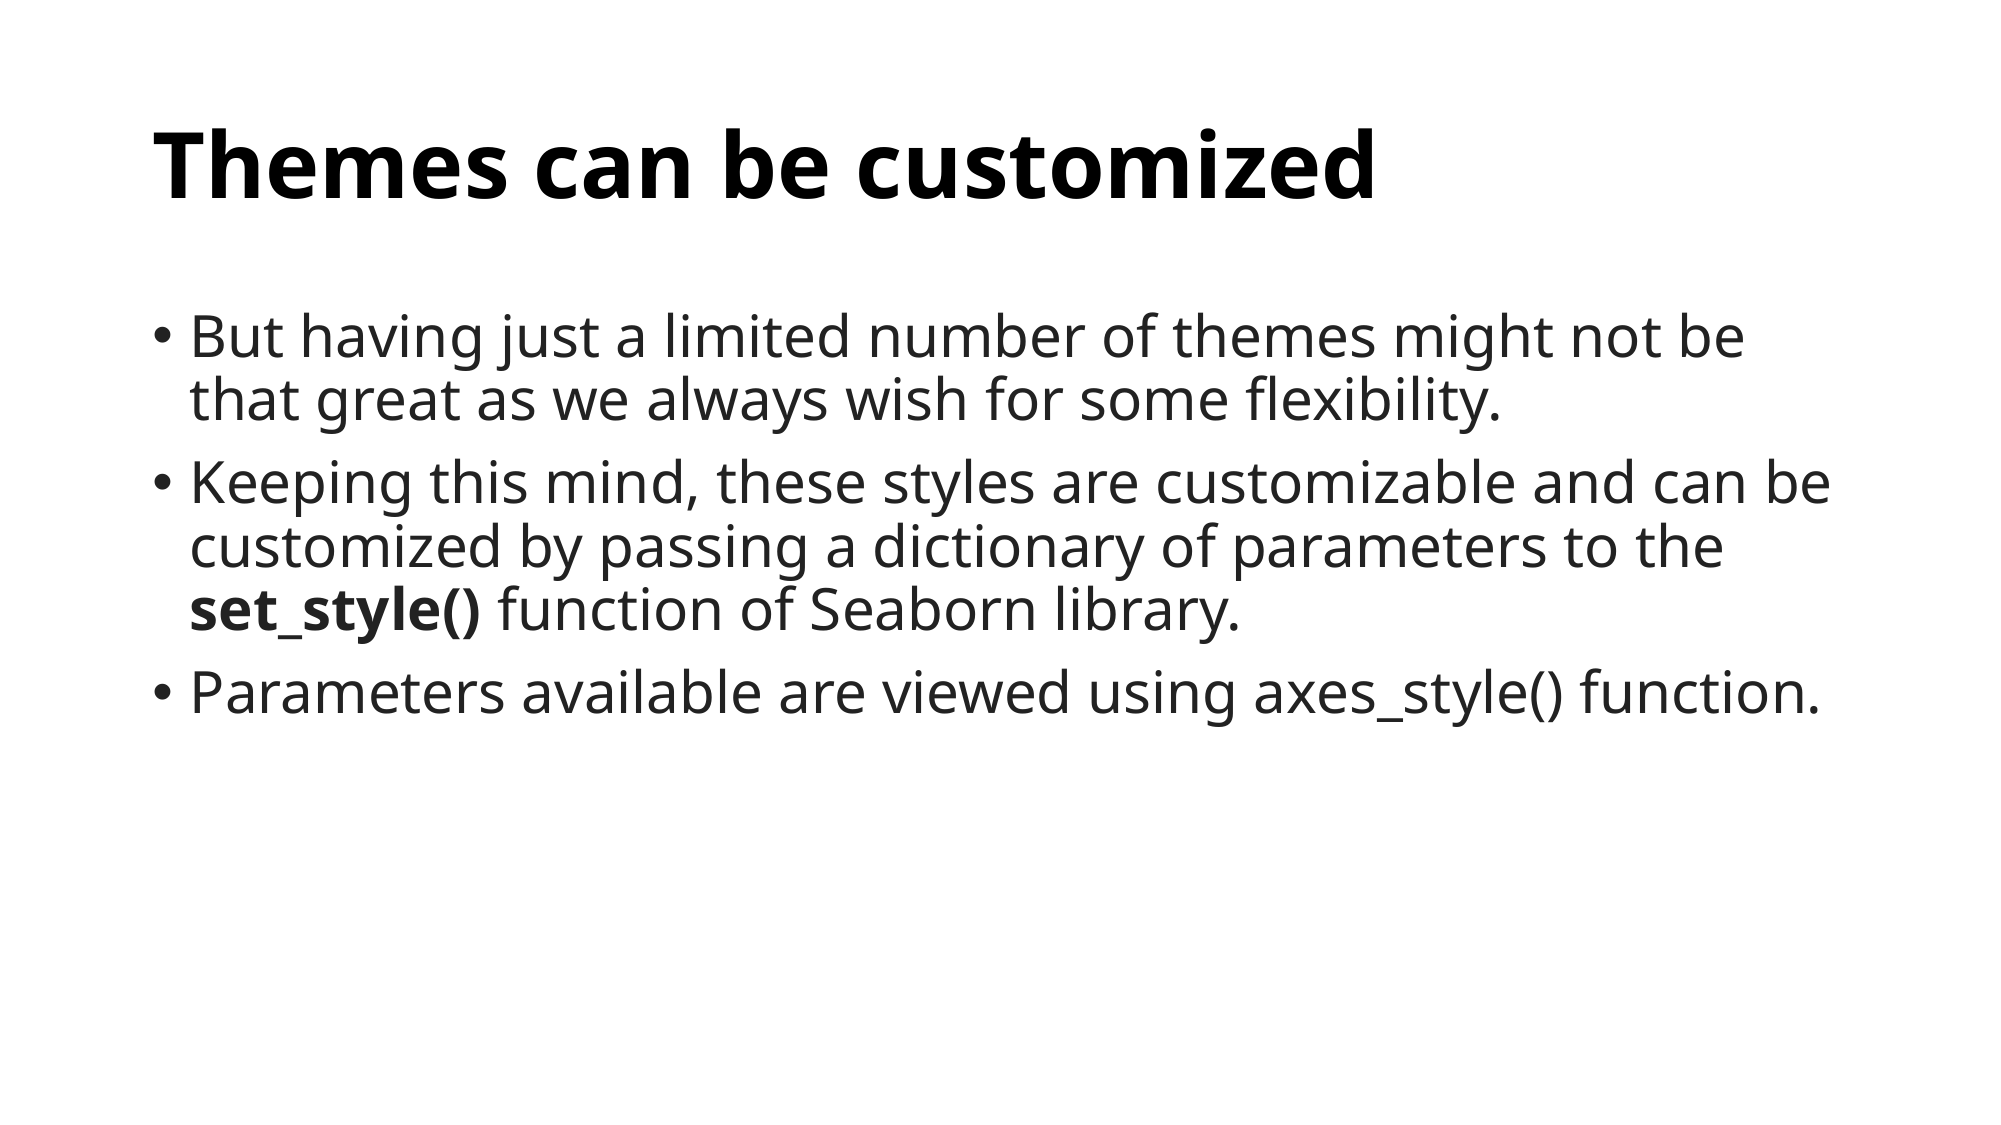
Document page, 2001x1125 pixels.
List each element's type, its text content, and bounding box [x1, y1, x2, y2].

title Themes can be customized [137, 59, 1863, 278]
list But having just a limited number of themes might not be that great as we always wish for some flexibility. Keeping this mind, these styles are customizable and can be customized by passing a dictionary of parameters to the set_style() function of Seaborn library. Parameters available are viewed using axes_style() function. [137, 299, 1863, 1014]
